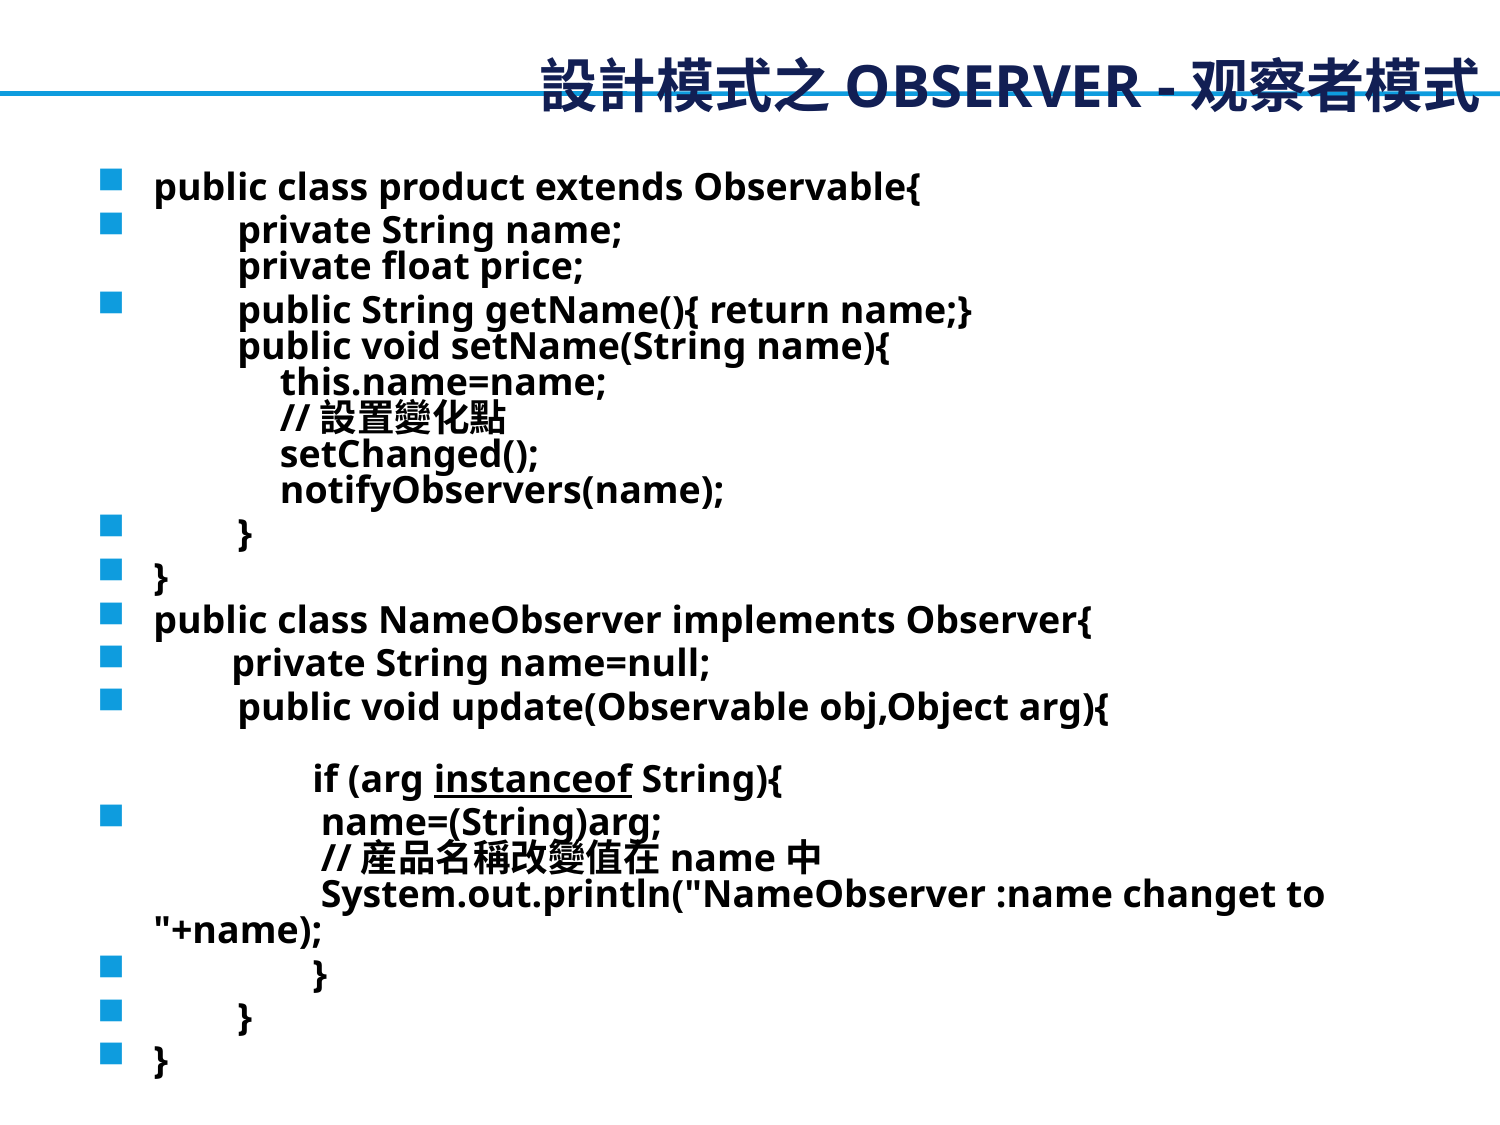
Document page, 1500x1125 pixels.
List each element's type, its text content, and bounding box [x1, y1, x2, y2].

list public class product extends Observable{ private String name; private float price; public String getName(){ return name;} public void setName(String name){ this.name=name; //設置變化點 setChanged(); notifyObservers(name); } } public class NameObserver implements Observer{ private String name=null; public void update(Observable obj,Object arg){ if (arg instanceof String){ name=(String)arg; //産品名稱改變值在name中 System.out.println("NameObserver :name changet to "+name); } } } [82, 164, 1465, 1090]
title 設計模式之OBSERVER -观察者模式 [146, 18, 1497, 149]
